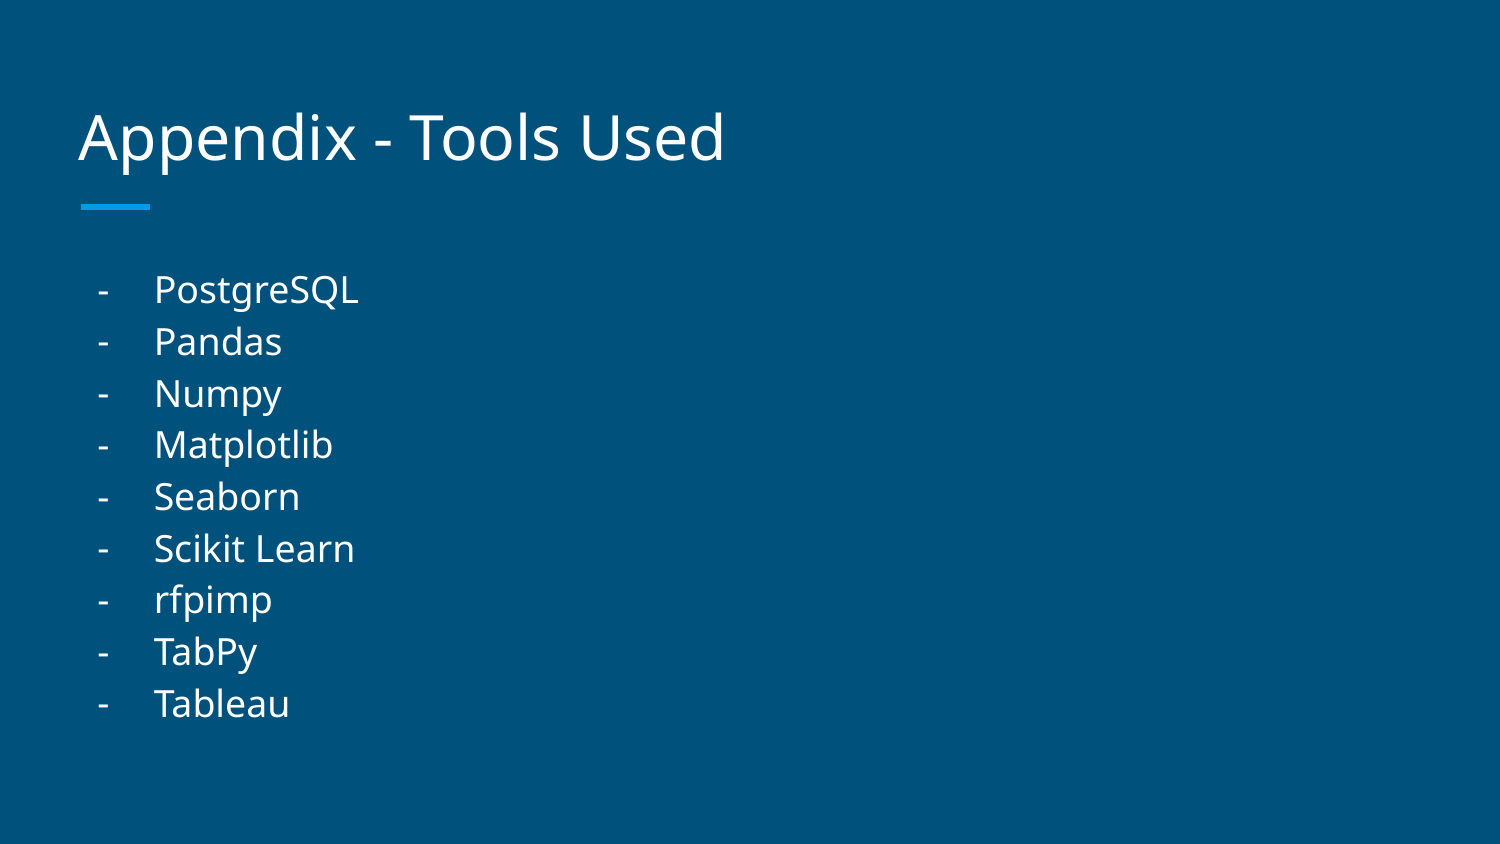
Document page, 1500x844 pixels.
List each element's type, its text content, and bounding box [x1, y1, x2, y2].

list PostgreSQL Pandas Numpy Matplotlib Seaborn Scikit Learn rfpimp TabPy Tableau [63, 244, 1437, 750]
title Appendix - Tools Used [63, 75, 1437, 188]
